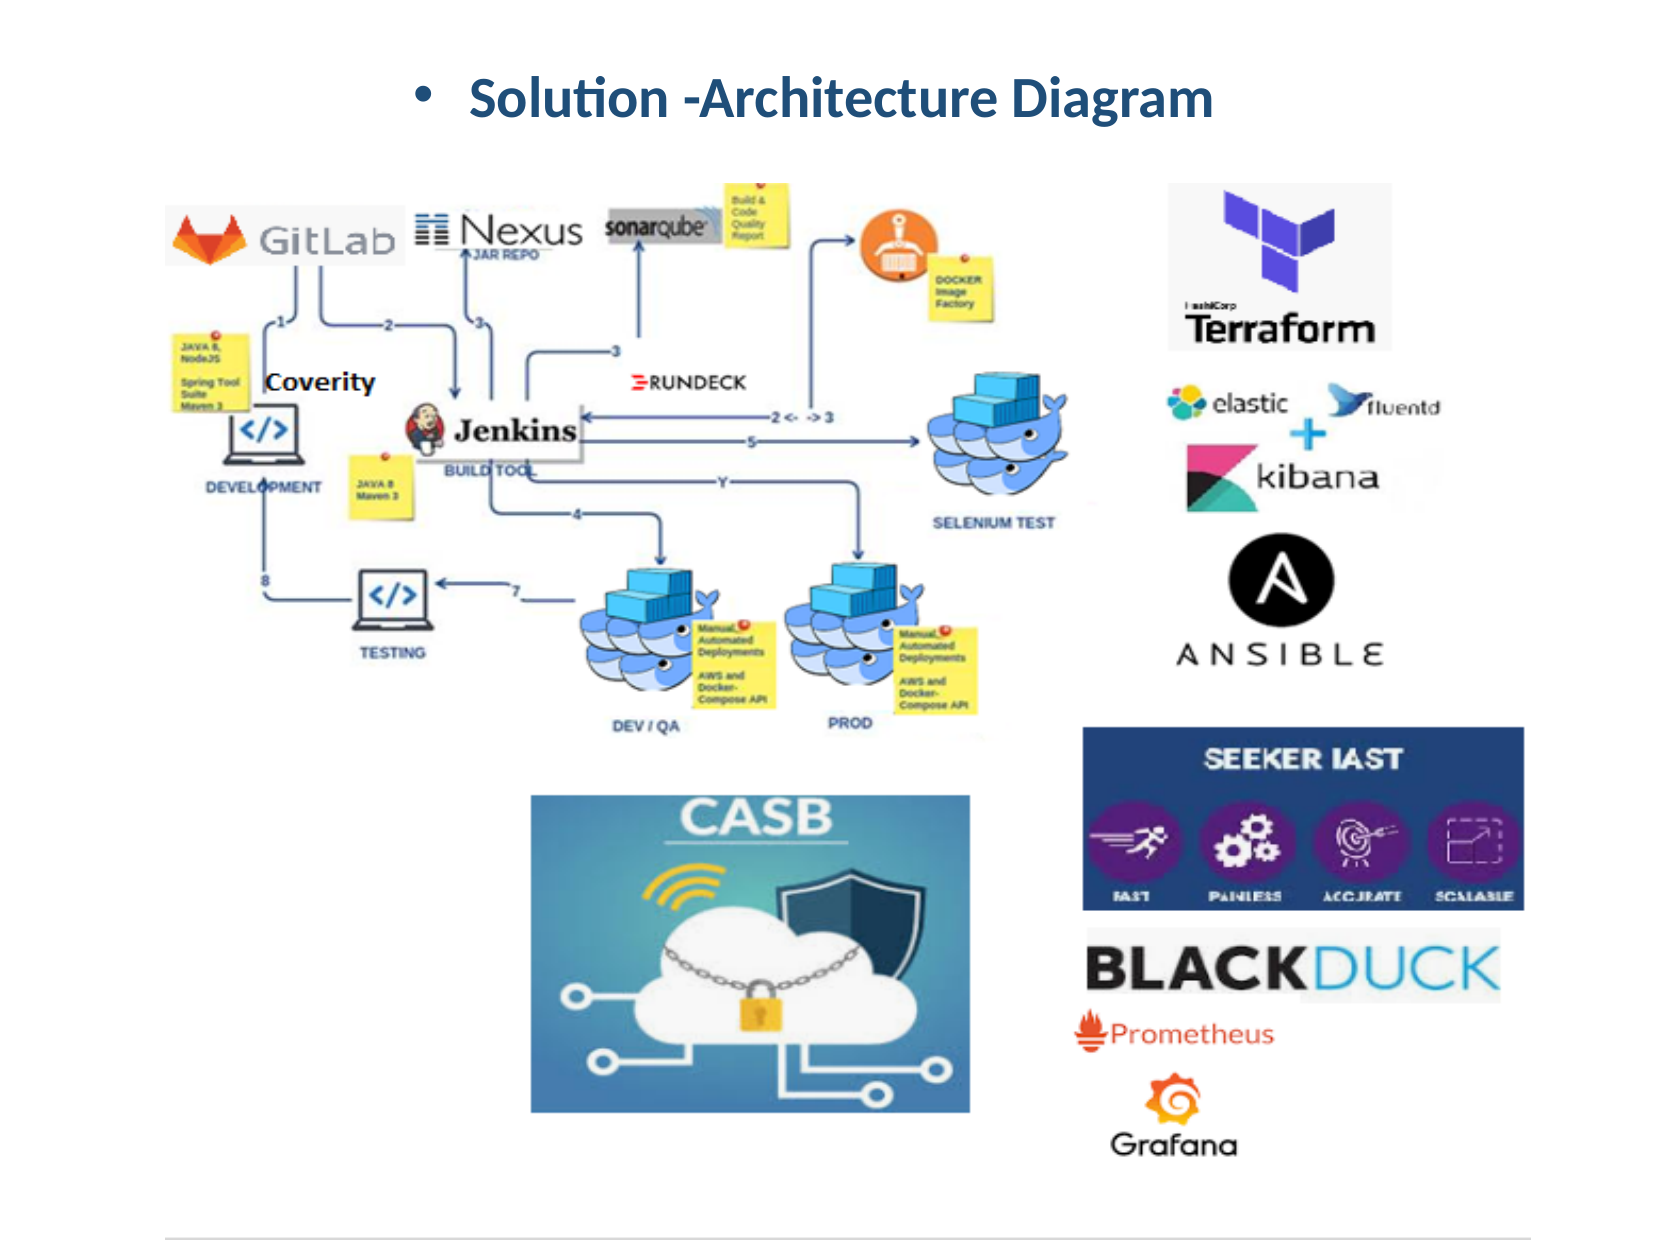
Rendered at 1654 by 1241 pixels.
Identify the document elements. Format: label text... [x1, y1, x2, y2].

picture [165, 183, 1531, 1241]
text_box Solution -Architecture Diagram [19, 51, 1609, 382]
